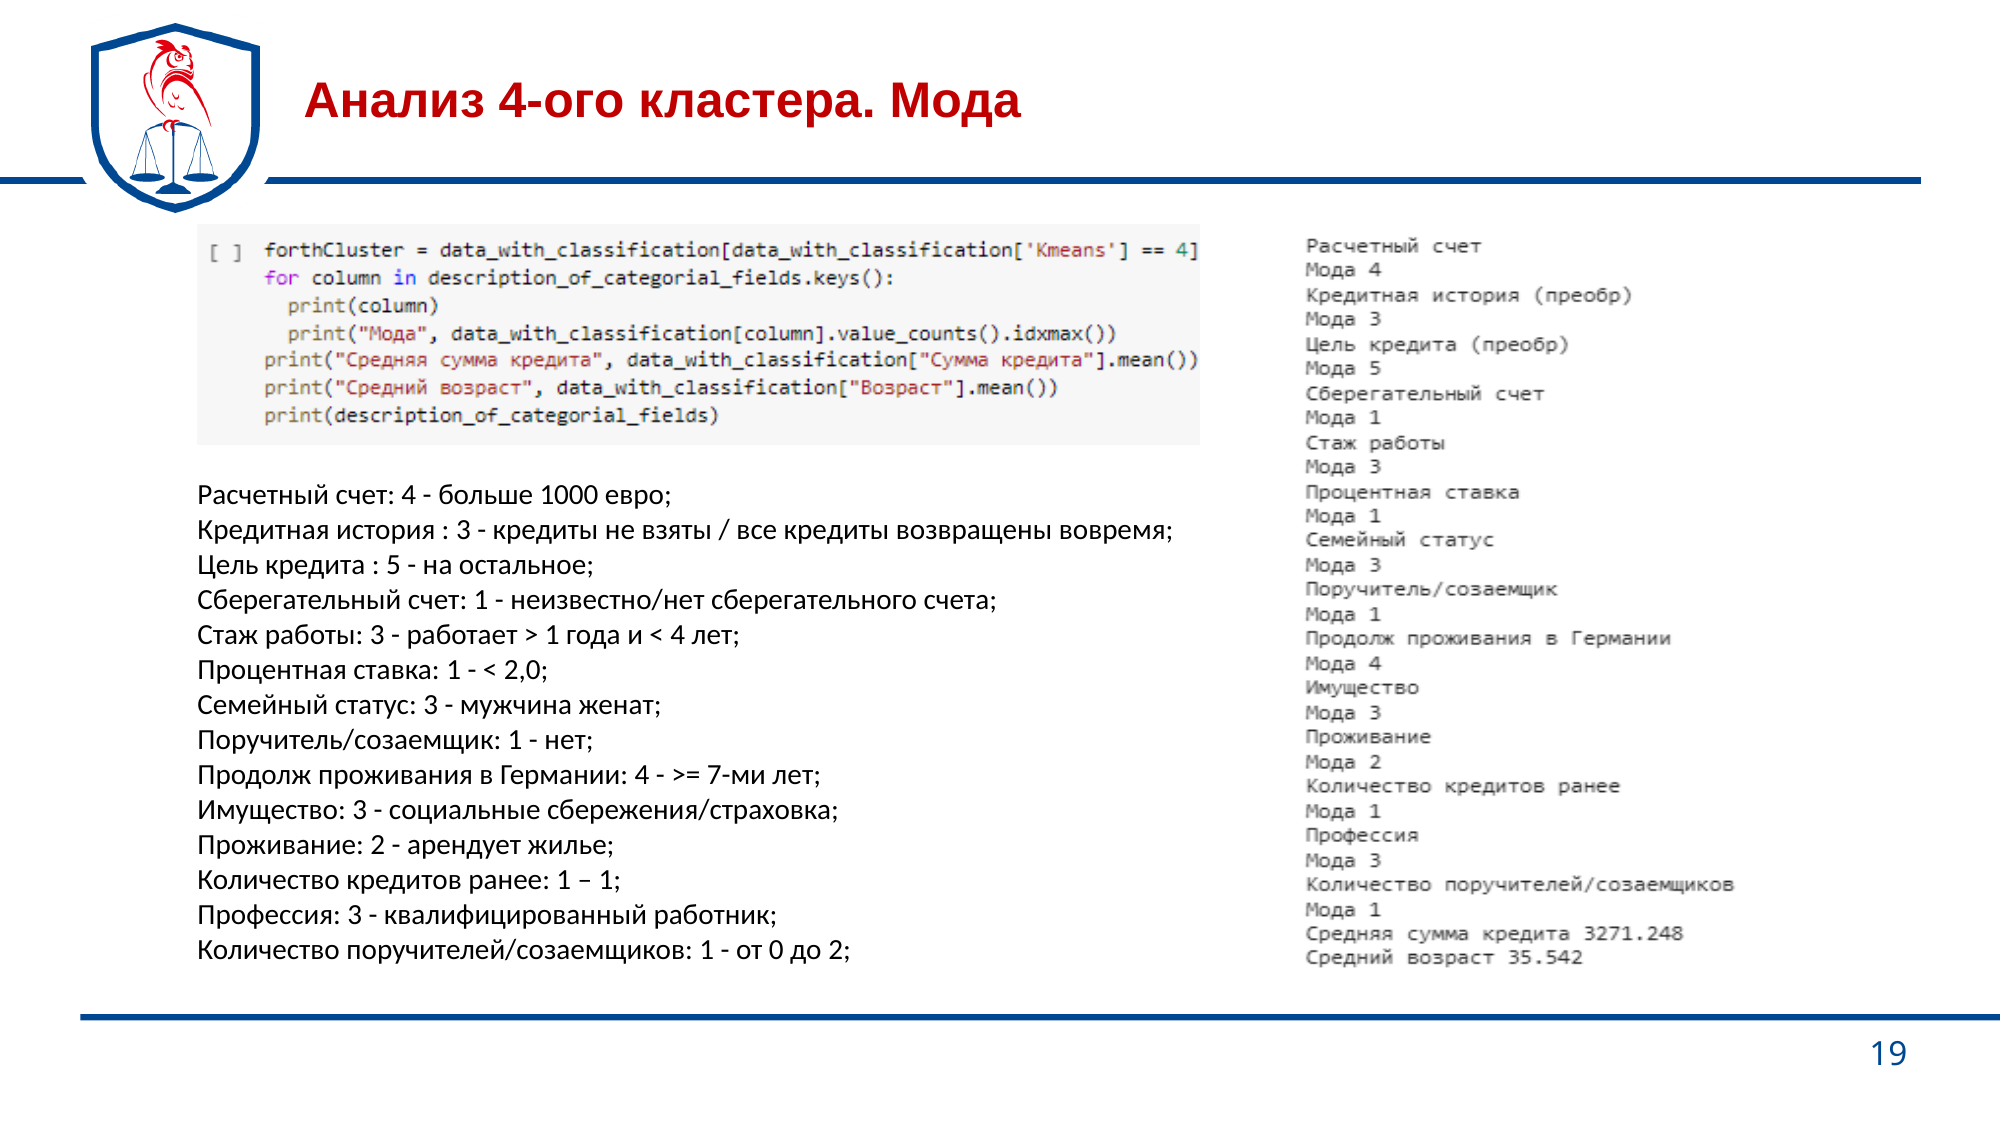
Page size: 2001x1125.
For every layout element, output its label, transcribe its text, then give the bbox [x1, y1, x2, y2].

picture [197, 224, 1201, 446]
title Анализ 4-ого кластера. Мода [303, 67, 1697, 128]
picture [80, 13, 270, 222]
list Расчетный счет: 4 - больше 1000 евро; Кредитная история : 3 - кредиты не взяты / все кредиты возвращены вовремя; Цель кредита : 5 - на остальное; Сберегательный счет: 1 - неизвестно/нет сберегательного счета; Стаж работы: 3 - работает > 1 года и < 4 лет; Процентная ставка: 1 - < 2,0; Семейный статус: 3 - мужчина женат; Поручитель/созаемщик: 1 - нет; Продолж проживания в Германии: 4 - >= 7-ми лет; Имущество: 3 - социальные сбережения/страховка; Проживание: 2 - арендует жилье; Количество кредитов ранее: 1 – 1; Профессия: 3 - квалифицированный работник; Количество поручителей/созаемщиков: 1 - от 0 до 2; [197, 475, 1282, 971]
slide_number 19 [1863, 1038, 1913, 1080]
picture [1287, 224, 1756, 971]
